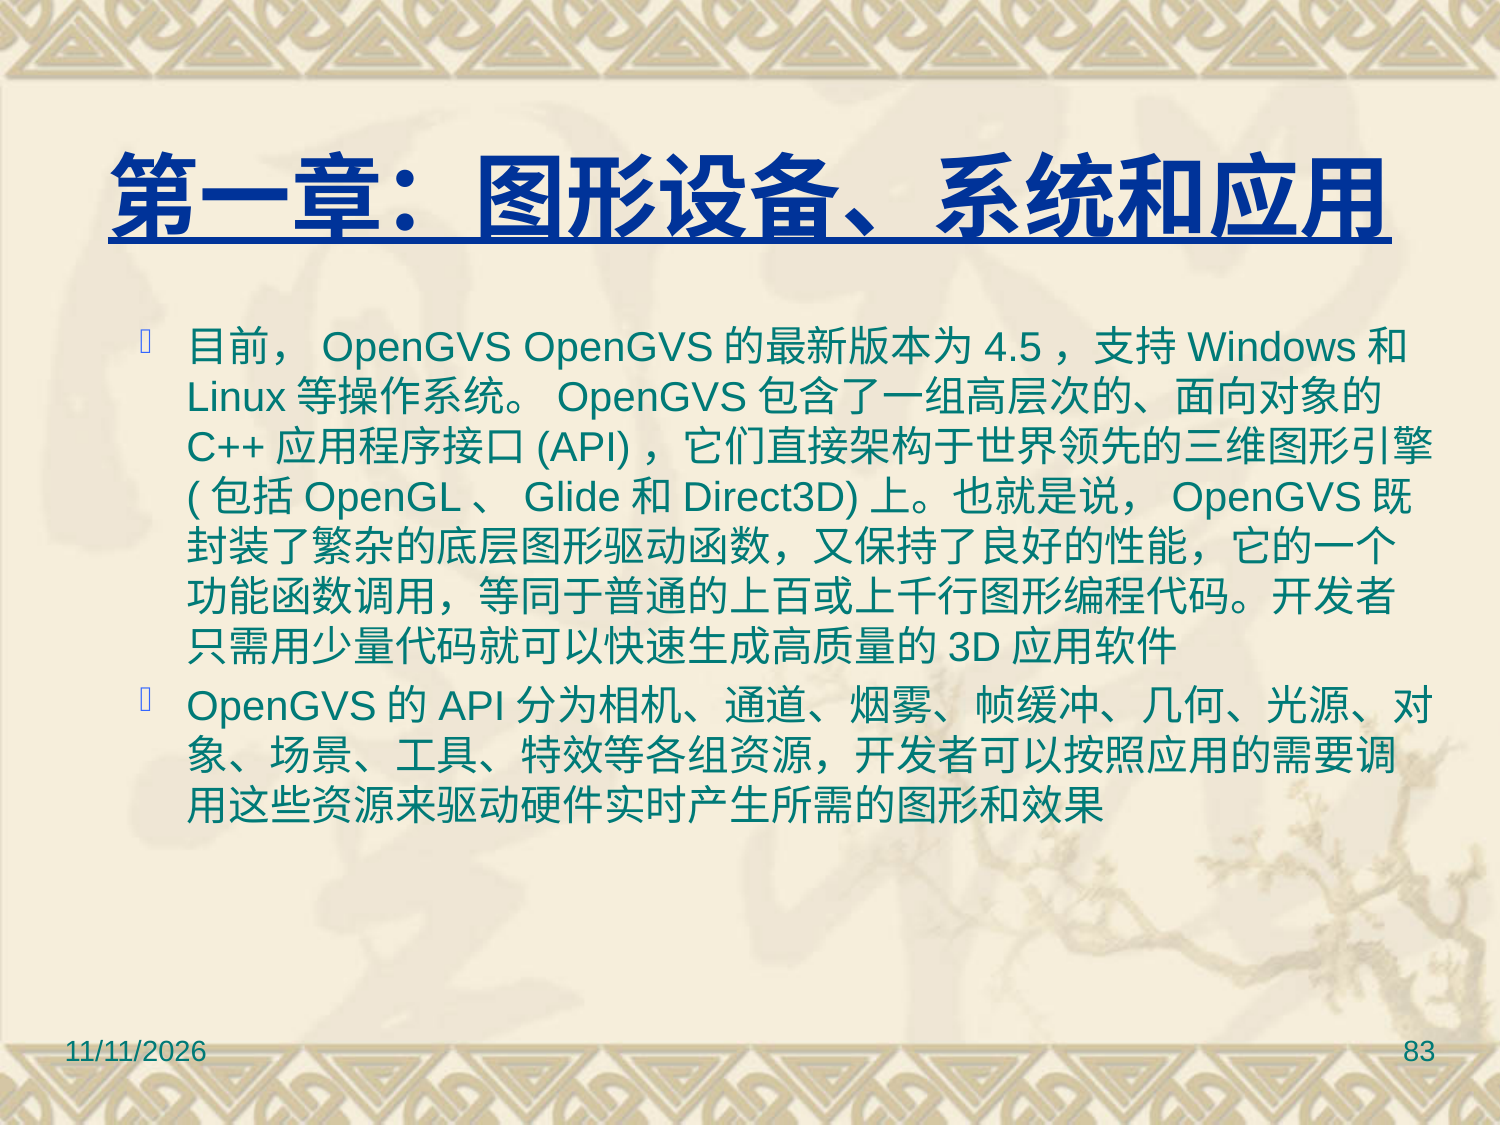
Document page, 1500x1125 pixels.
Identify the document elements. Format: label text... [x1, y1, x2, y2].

title 第一章：图形设备、系统和应用 [49, 99, 1451, 288]
picture [0, 0, 1500, 1125]
slide_number 83 [1074, 1024, 1451, 1103]
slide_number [49, 1024, 425, 1103]
list 目前，OpenGVS OpenGVS的最新版本为4.5，支持Windows和Linux等操作系统。OpenGVS包含了一组高层次的、面向对象的C++应用程序接口(API)，它们直接架构于世界领先的三维图形引擎(包括OpenGL、Glide和Direct3D)上。也就是说，OpenGVS既封装了繁杂的底层图形驱动函数，又保持了良好的性能，它的一个功能函数调用，等同于普通的上百或上千行图形编程代码。开发者只需用少量代码就可以快速生成高质量的3D应用软件 OpenGVS的API分为相机、通道、烟雾、帧缓冲、几何、光源、对象、场景、工具、特效等各组资源，开发者可以按照应用的需要调用这些资源来驱动硬件实时产生所需的图形和效果 [49, 312, 1451, 1001]
